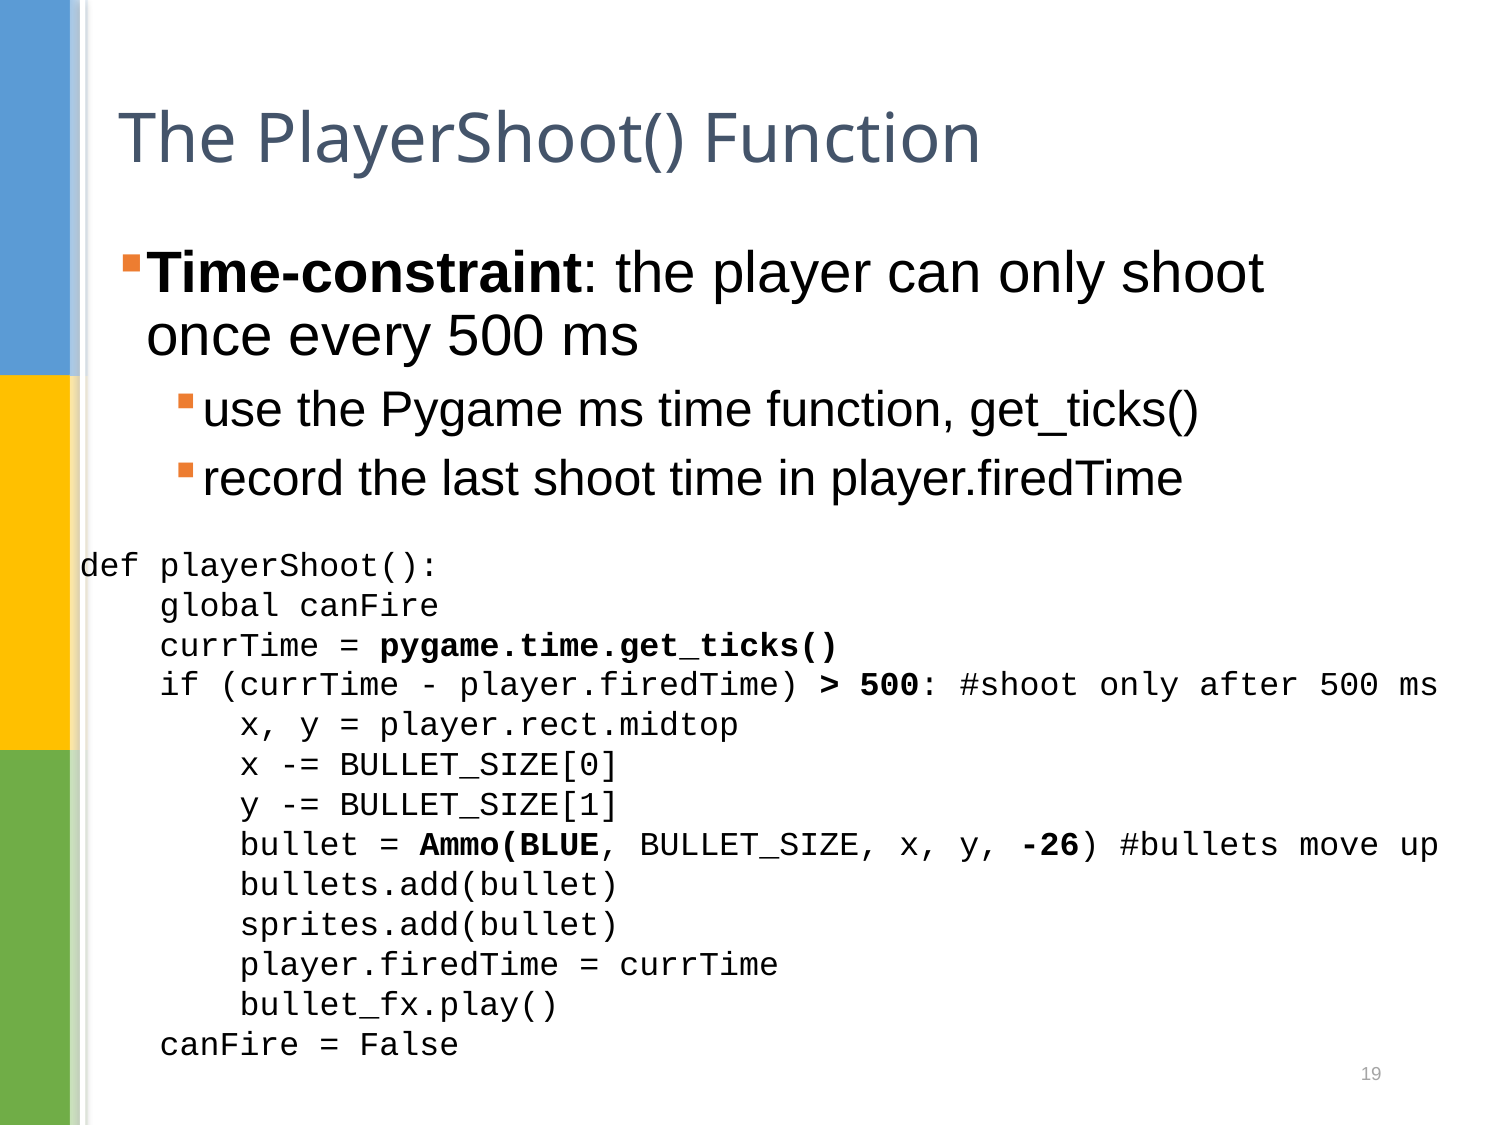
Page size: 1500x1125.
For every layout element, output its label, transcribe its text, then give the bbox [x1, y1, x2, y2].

title The PlayerShoot() Function [103, 26, 1397, 244]
list Time-constraint: the player can only shoot once every 500 ms use the Pygame ms time function, get_ticks() record the last shoot time in player.firedTime [103, 244, 1397, 534]
text_box def playerShoot(): global canFire currTime = pygame.time.get_ticks() if (currTime - player.firedTime) > 500: #shoot only after 500 ms x, y = player.rect.midtop x -= BULLET_SIZE[0] y -= BULLET_SIZE[1] bullet = Ammo(BLUE, BULLET_SIZE, x, y, -26) #bullets move up bullets.add(bullet) sprites.add(bullet) player.firedTime = currTime bullet_fx.play() canFire = False [64, 535, 1475, 1102]
